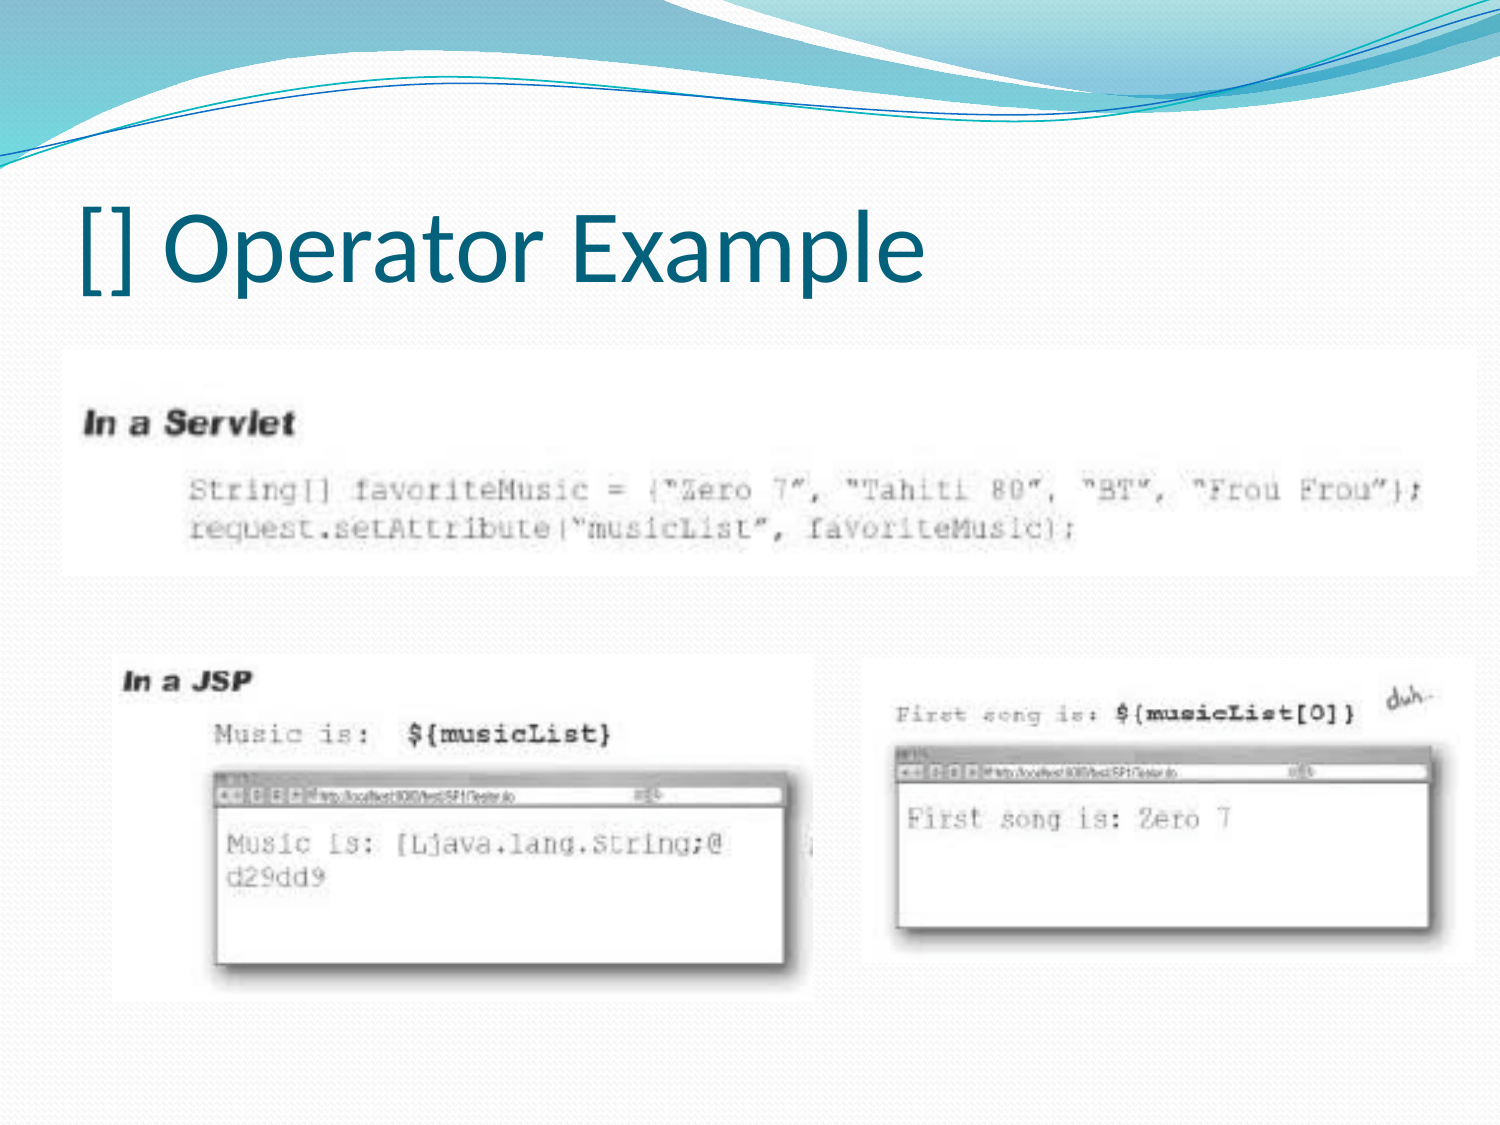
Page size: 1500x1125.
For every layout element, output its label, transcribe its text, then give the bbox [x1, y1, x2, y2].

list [62, 349, 1477, 576]
picture [862, 658, 1476, 963]
title [] Operator Example [75, 115, 1425, 303]
picture [112, 653, 813, 1002]
